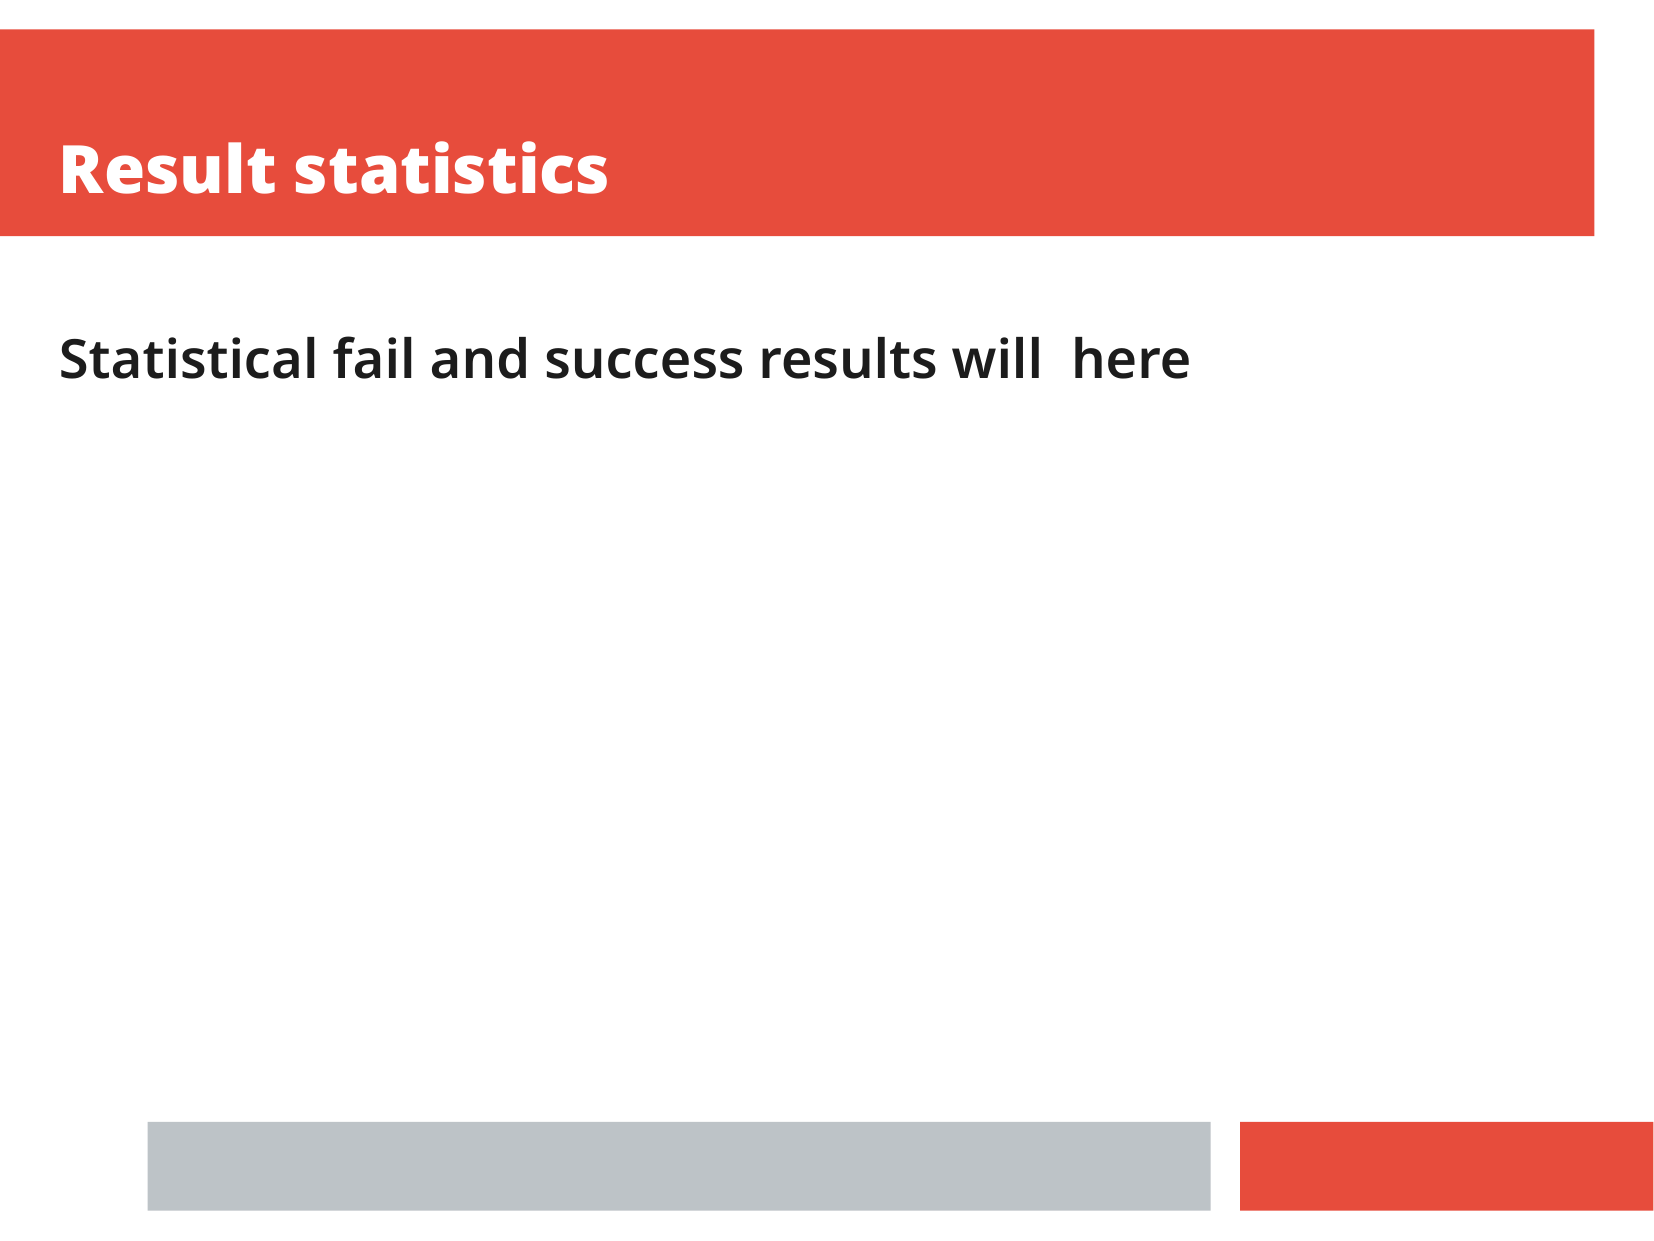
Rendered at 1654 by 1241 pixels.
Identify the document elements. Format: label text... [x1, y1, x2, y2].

text_box Result statistics [58, 58, 1595, 207]
text_box Statistical fail and success results will here [58, 324, 1565, 1093]
